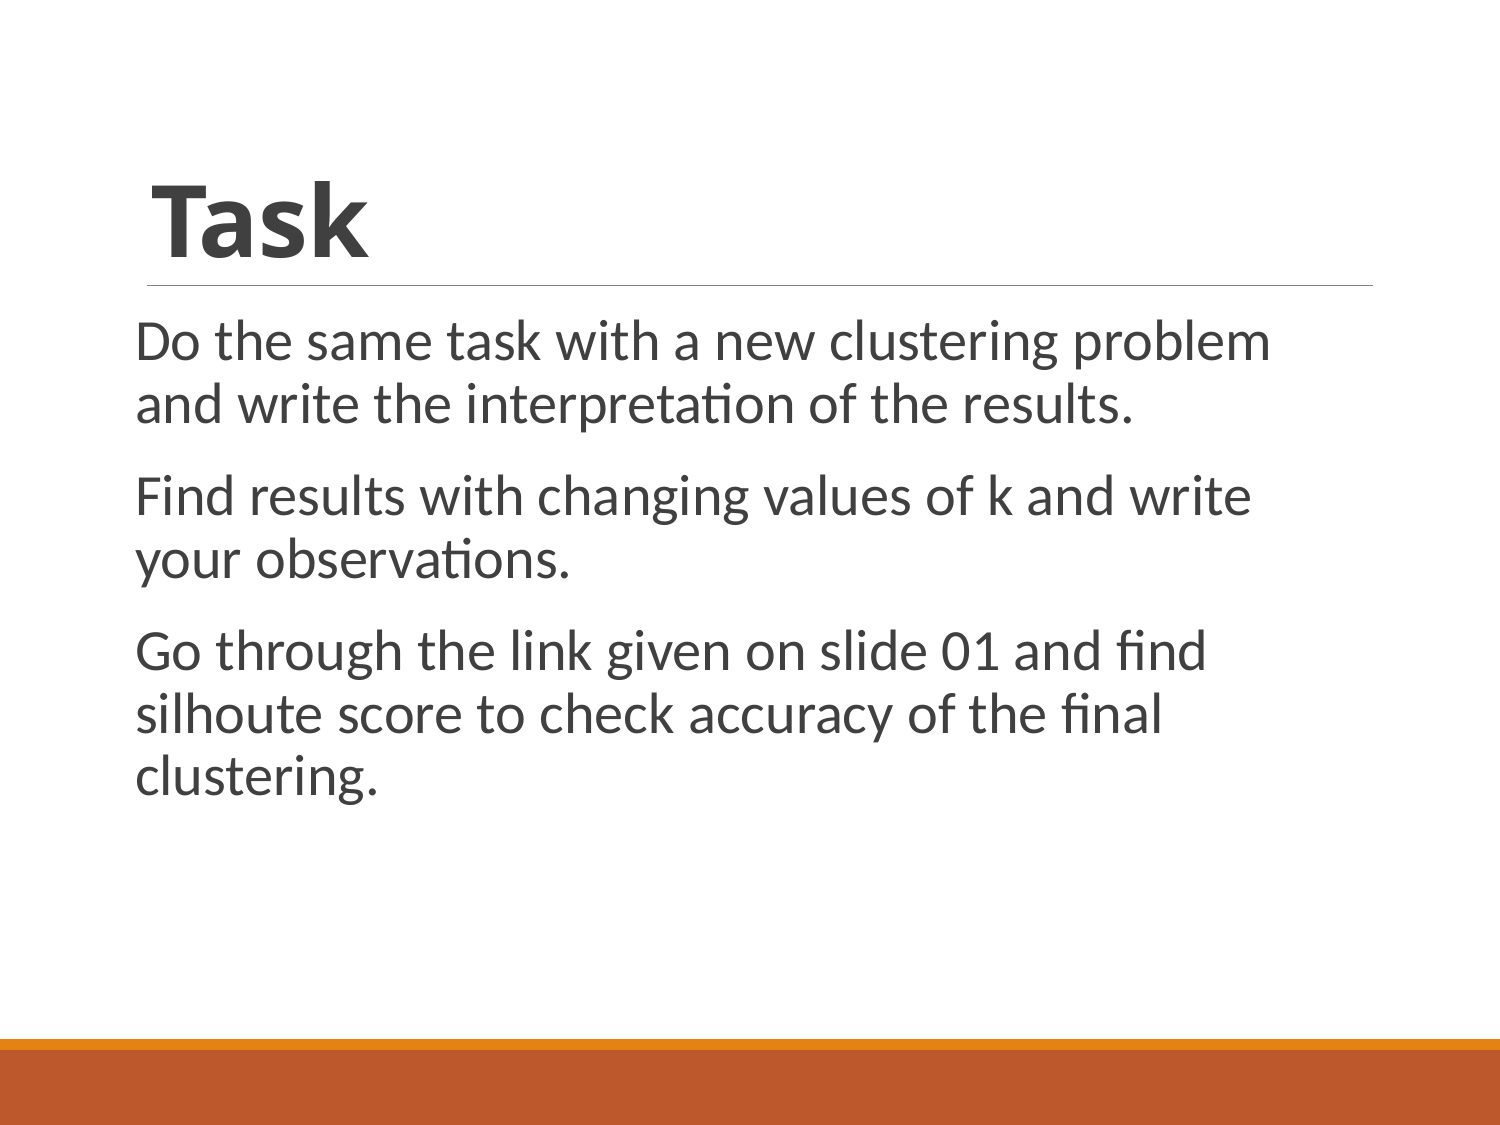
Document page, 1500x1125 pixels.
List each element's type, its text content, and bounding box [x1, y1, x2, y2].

title Task [135, 47, 1373, 285]
list Do the same task with a new clustering problem and write the interpretation of the results. Find results with changing values of k and write your observations. Go through the link given on slide 01 and find silhoute score to check accuracy of the final clustering. [135, 302, 1373, 963]
